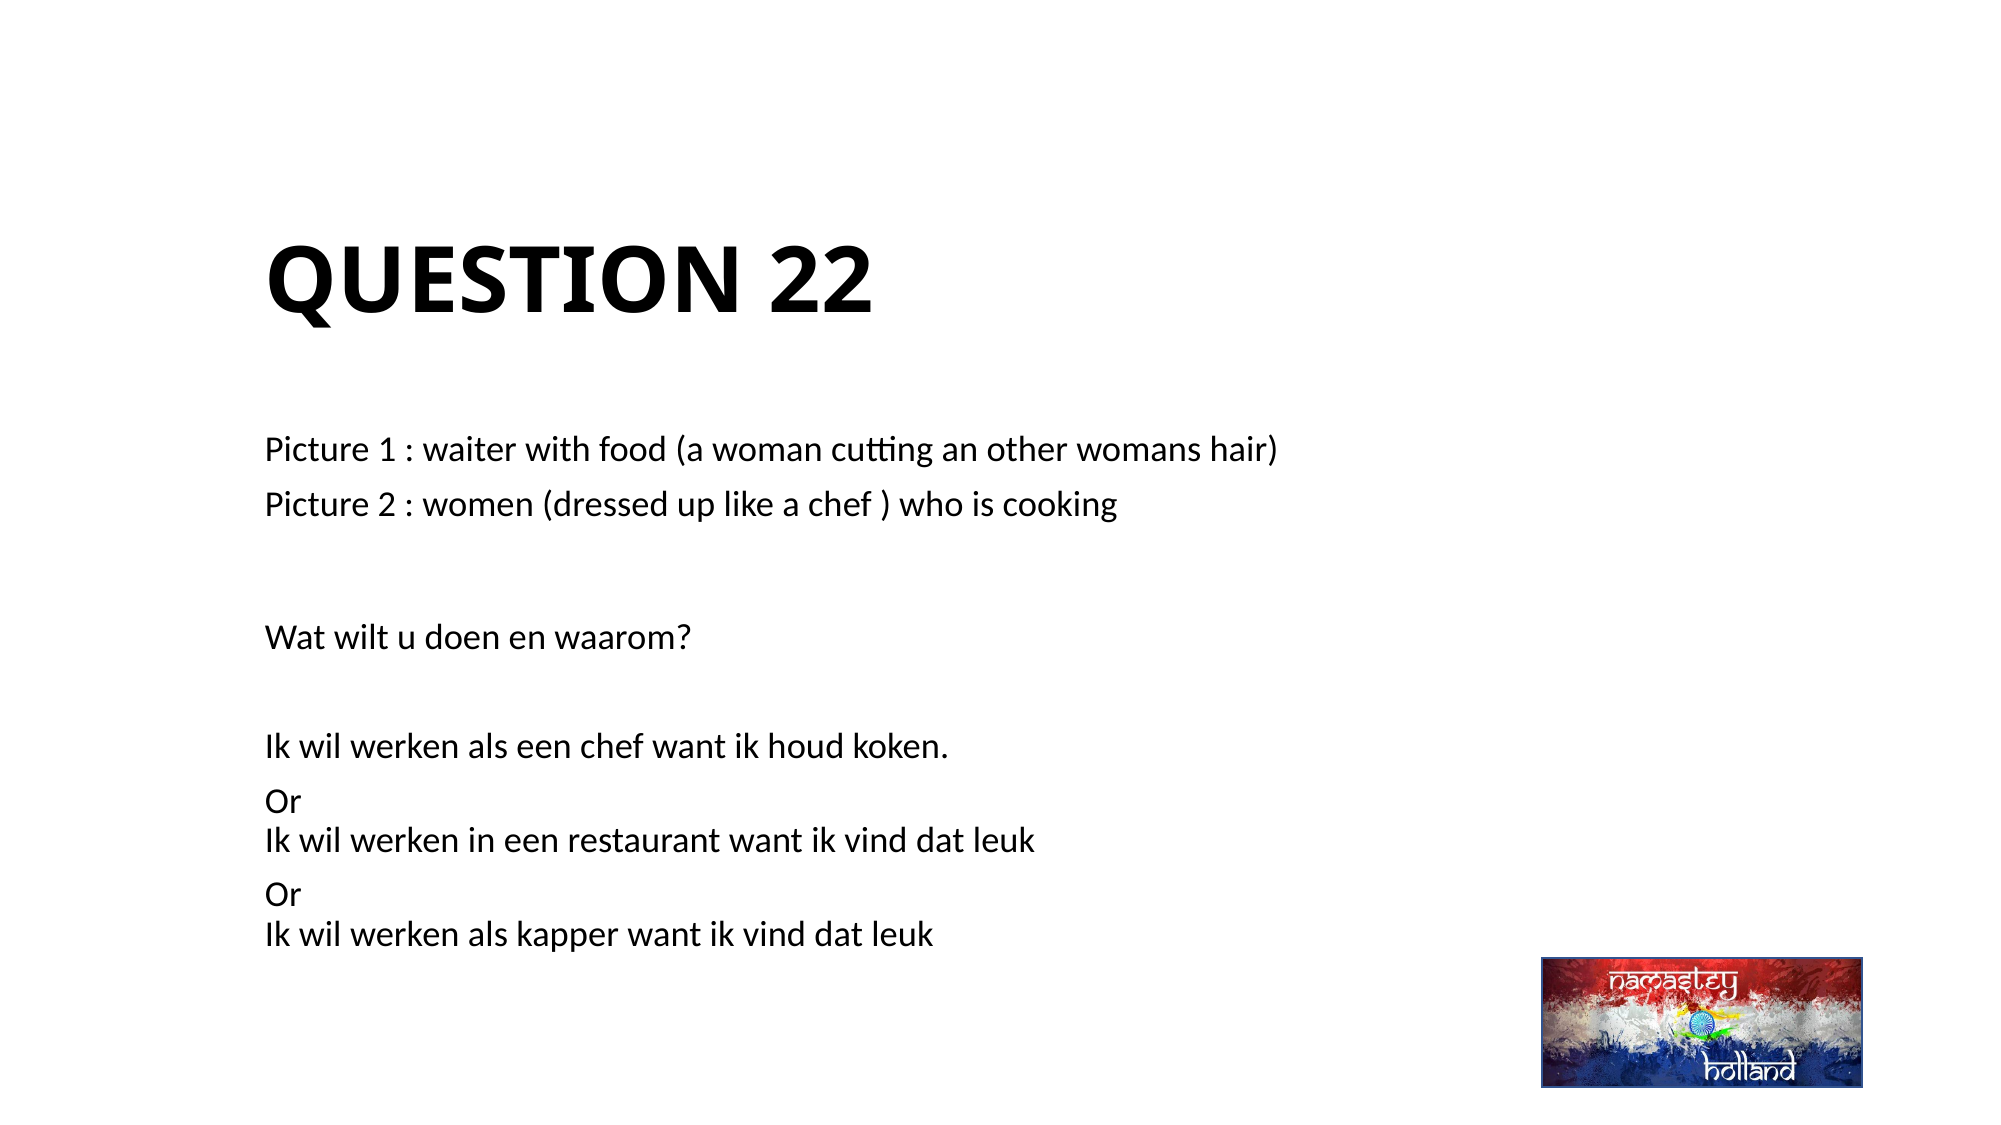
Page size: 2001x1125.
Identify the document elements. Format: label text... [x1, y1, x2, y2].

title QUESTION 22 [249, 184, 1750, 341]
picture [1543, 1063, 1861, 1086]
subtitle Picture 1 : waiter with food (a woman cutting an other womans hair) Picture 2 : women (dressed up like a chef ) who is cooking Wat wilt u doen en waarom? Ik wil werken als een chef want ik houd koken. Or Ik wil werken in een restaurant want ik vind dat leuk Or Ik wil werken als kapper want ik vind dat leuk [249, 383, 1926, 1063]
